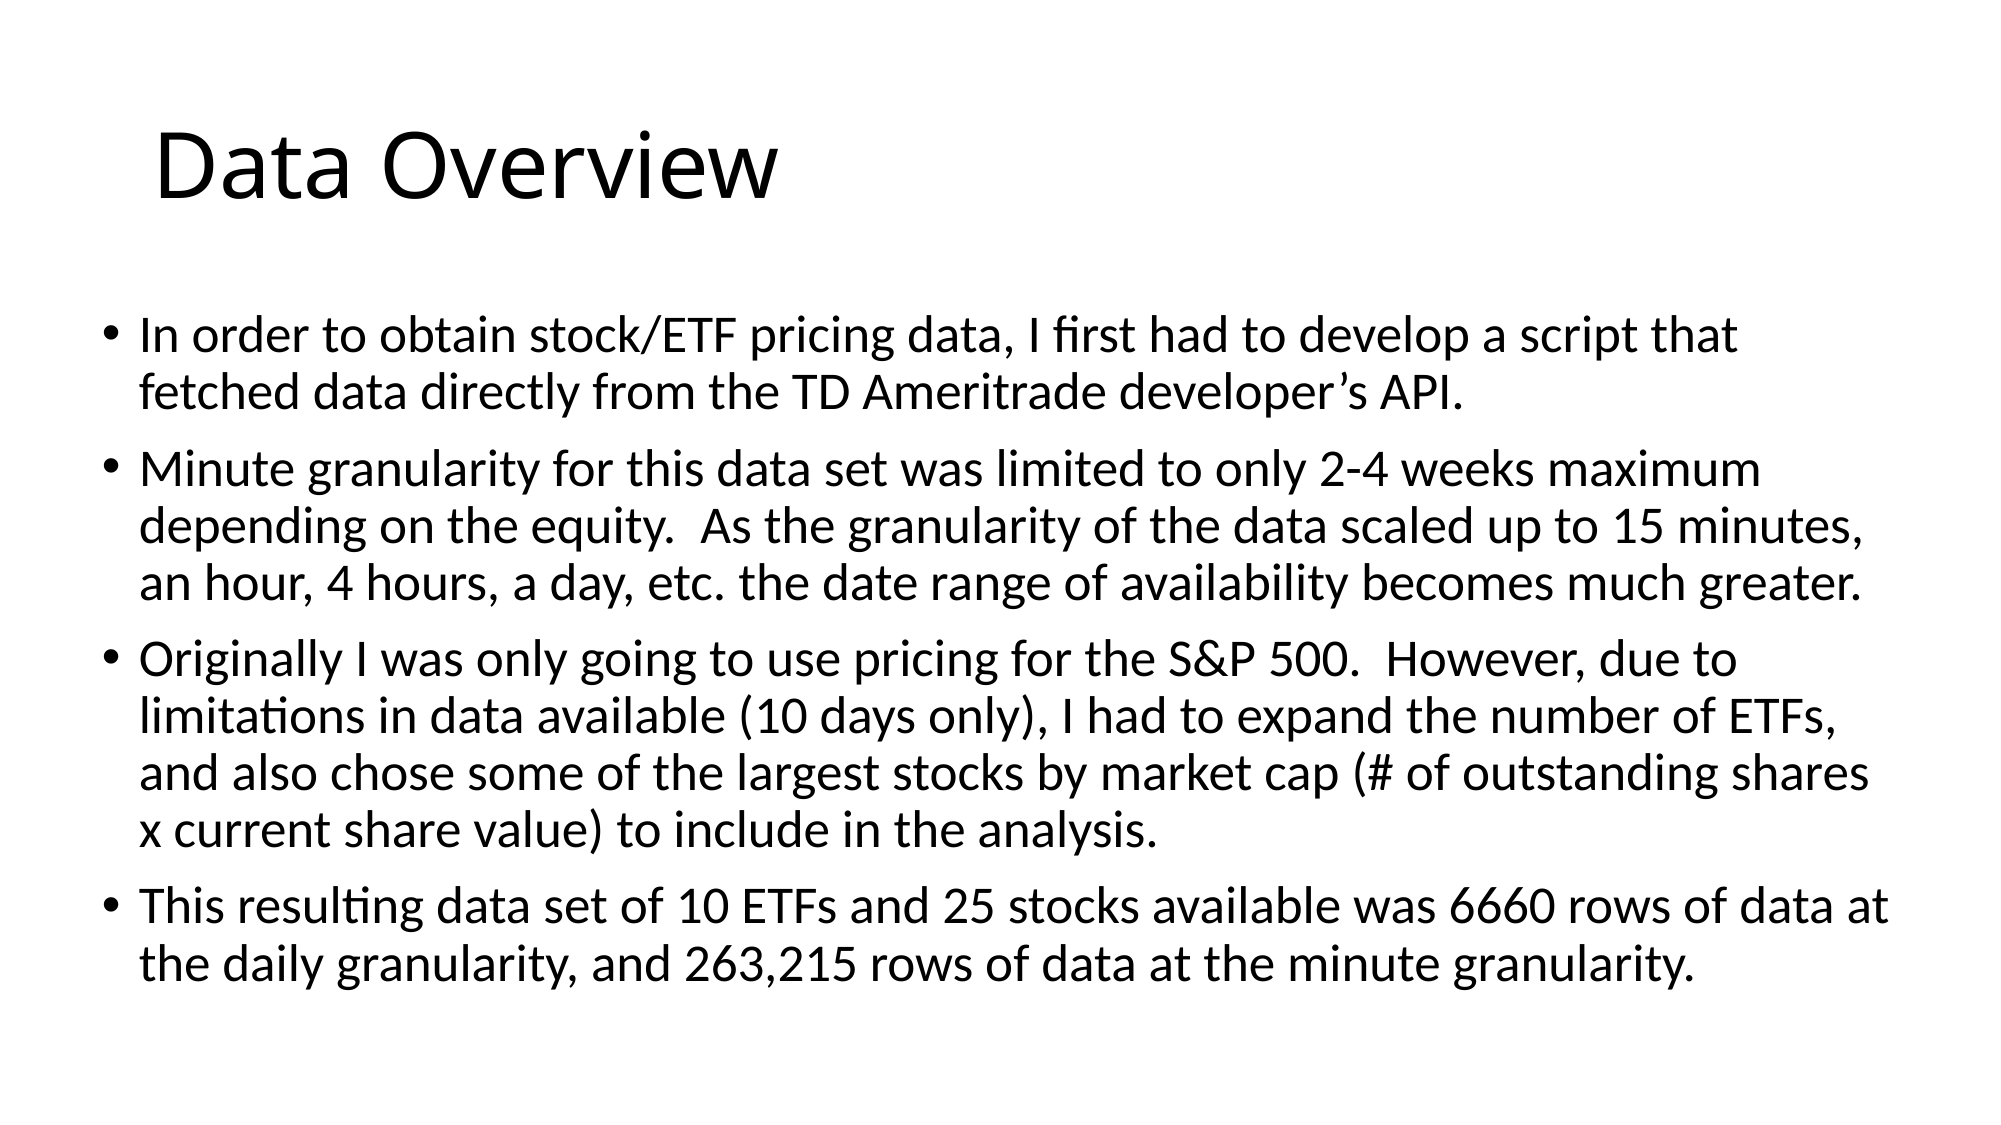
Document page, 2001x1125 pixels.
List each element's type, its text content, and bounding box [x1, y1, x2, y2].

list In order to obtain stock/ETF pricing data, I first had to develop a script that fetched data directly from the TD Ameritrade developer’s API. Minute granularity for this data set was limited to only 2-4 weeks maximum depending on the equity. As the granularity of the data scaled up to 15 minutes, an hour, 4 hours, a day, etc. the date range of availability becomes much greater. Originally I was only going to use pricing for the S&P 500. However, due to limitations in data available (10 days only), I had to expand the number of ETFs, and also chose some of the largest stocks by market cap (# of outstanding shares x current share value) to include in the analysis. This resulting data set of 10 ETFs and 25 stocks available was 6660 rows of data at the daily granularity, and 263,215 rows of data at the minute granularity. [86, 299, 1914, 1014]
title Data Overview [137, 59, 1863, 278]
